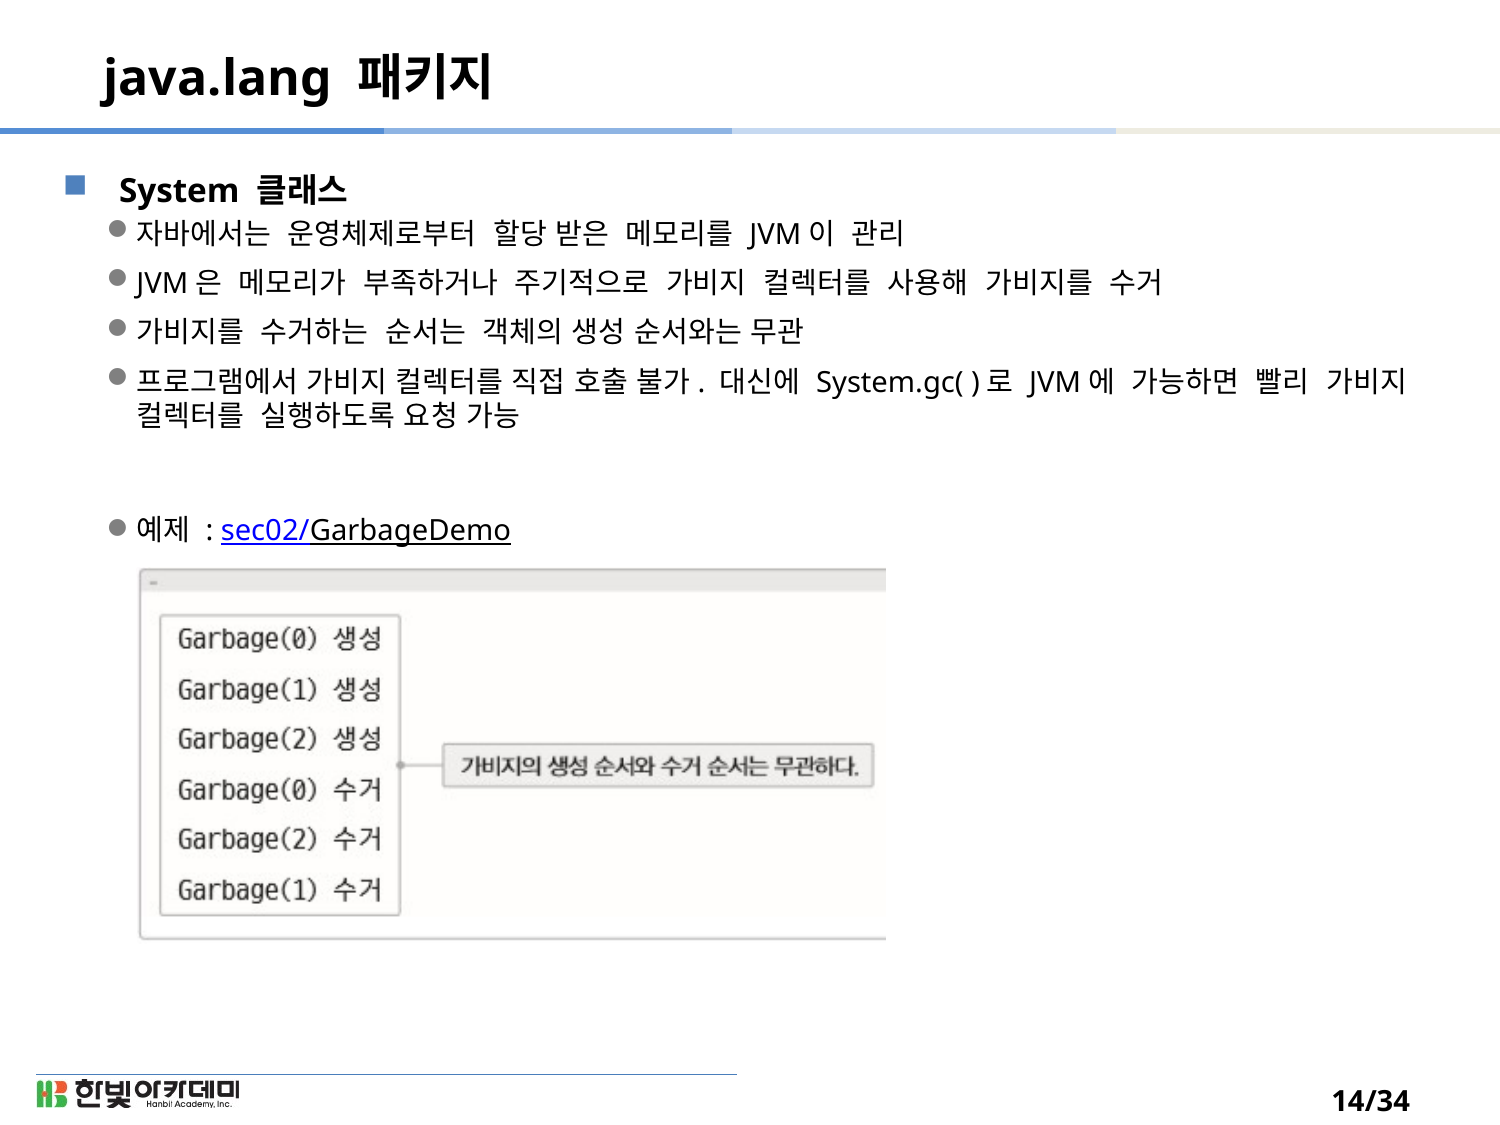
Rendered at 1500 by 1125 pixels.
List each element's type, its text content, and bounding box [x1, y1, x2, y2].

picture [136, 567, 886, 944]
list System 클래스 자바에서는 운영체제로부터 할당 받은 메모리를 JVM이 관리 JVM은 메모리가 부족하거나 주기적으로 가비지 컬렉터를 사용해 가비지를 수거 가비지를 수거하는 순서는 객체의 생성 순서와는 무관 프로그램에서 가비지 컬렉터를 직접 호출 불가. 대신에 System.gc( )로 JVM에 가능하면 빨리 가비지 컬렉터를 실행하도록 요청 가능 예제 : sec02/GarbageDemo [47, 141, 1436, 1083]
picture [36, 1079, 239, 1108]
title java.lang 패키지 [88, 30, 1330, 121]
